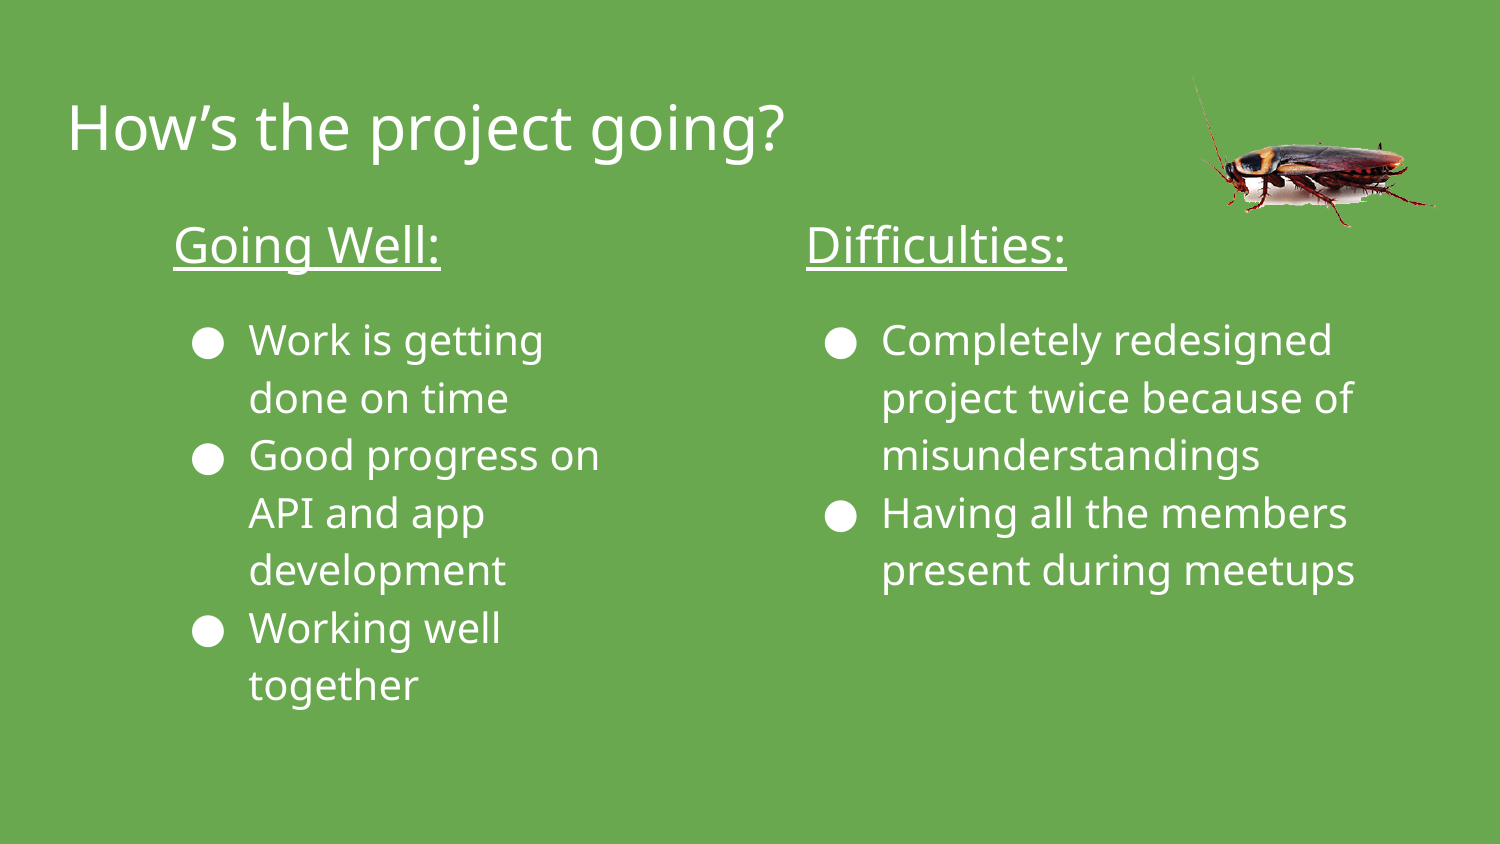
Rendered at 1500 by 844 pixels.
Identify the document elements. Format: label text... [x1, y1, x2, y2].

list Difficulties: Completely redesigned project twice because of misunderstandings Having all the members present during meetups [790, 189, 1376, 750]
title How’s the project going? [51, 72, 1166, 167]
list Going Well: Work is getting done on time Good progress on API and app development Working well together [158, 189, 646, 750]
picture [1171, 6, 1450, 234]
